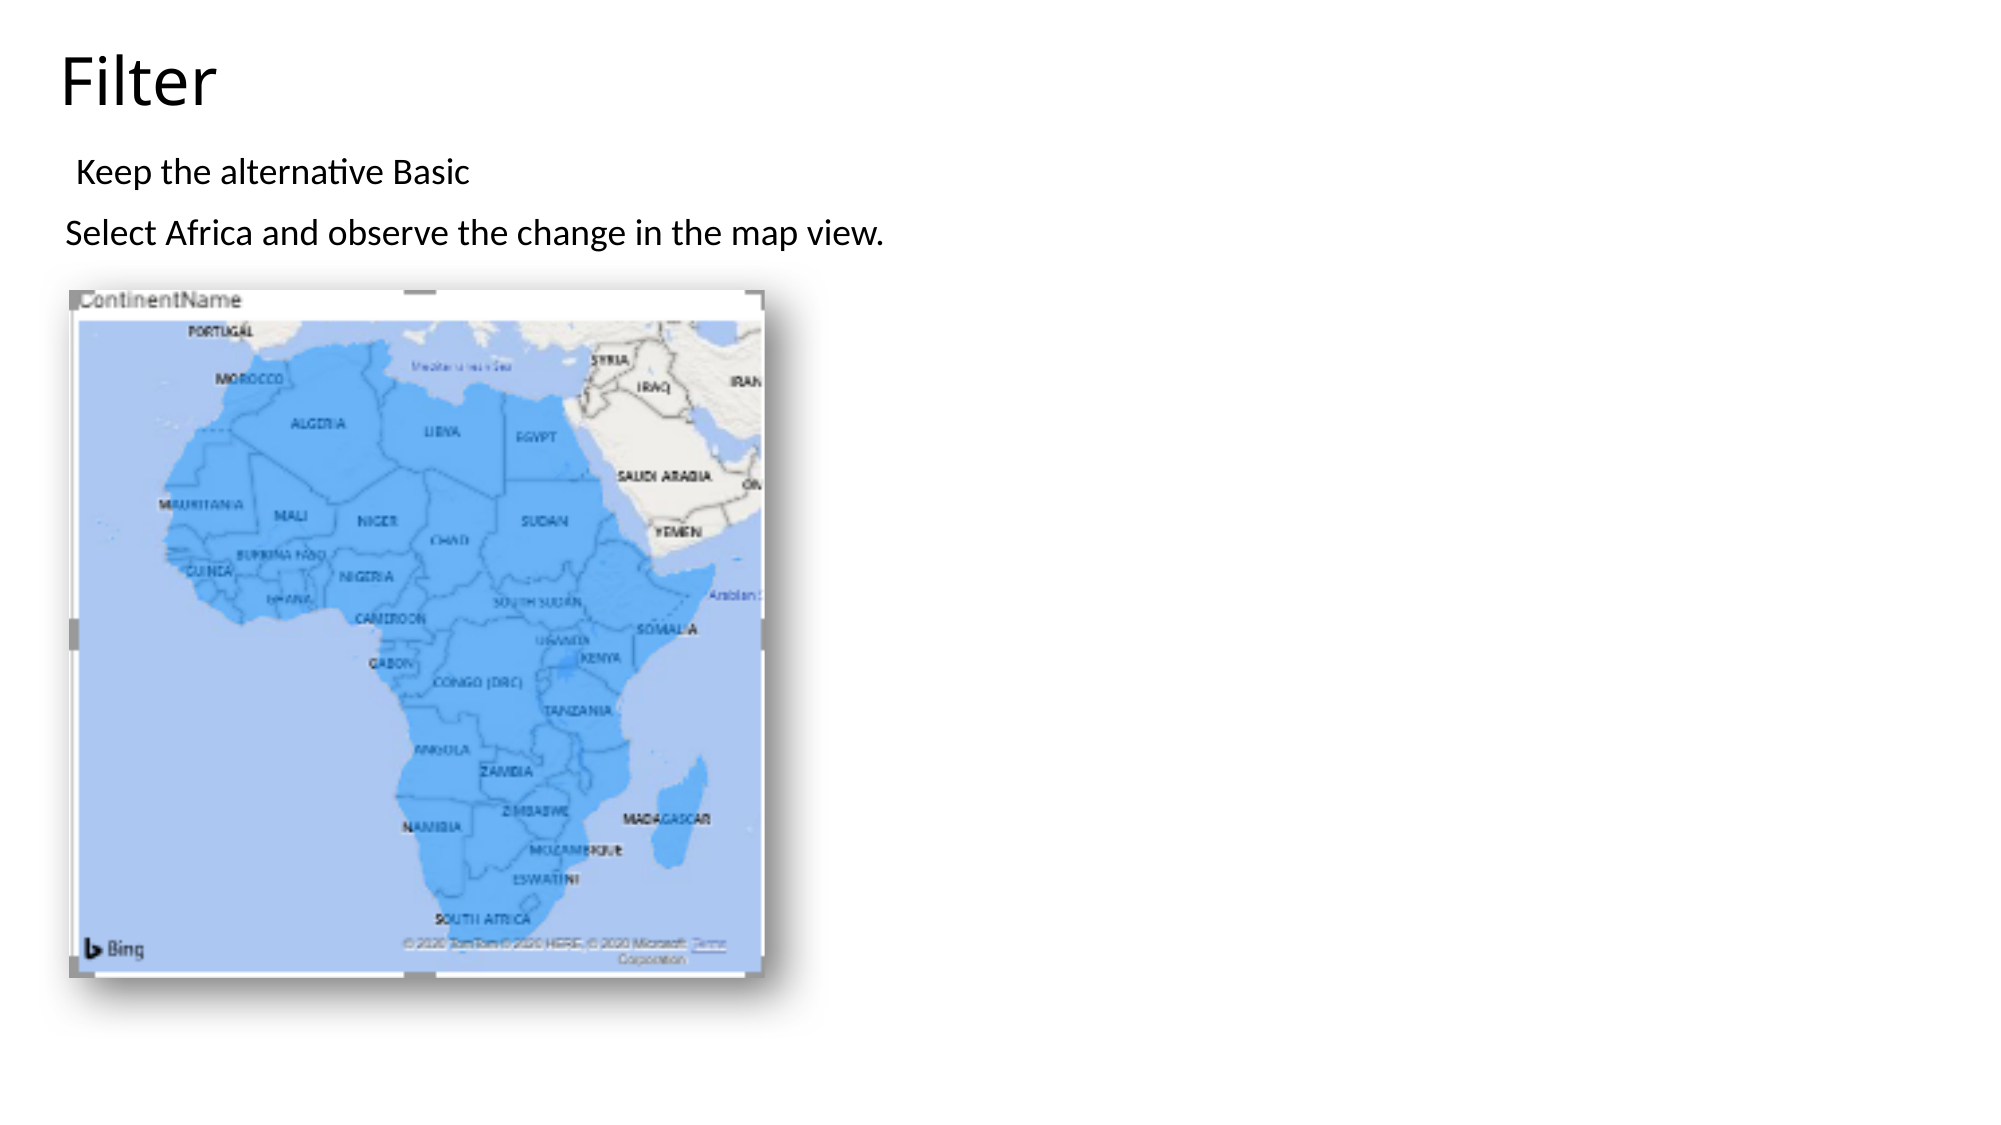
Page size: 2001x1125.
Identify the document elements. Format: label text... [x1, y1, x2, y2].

picture [69, 290, 765, 978]
text_box Keep the alternative Basic [61, 139, 486, 200]
text_box Select Africa and observe the change in the map view. [50, 200, 1690, 261]
text_box Filter [45, 31, 234, 127]
